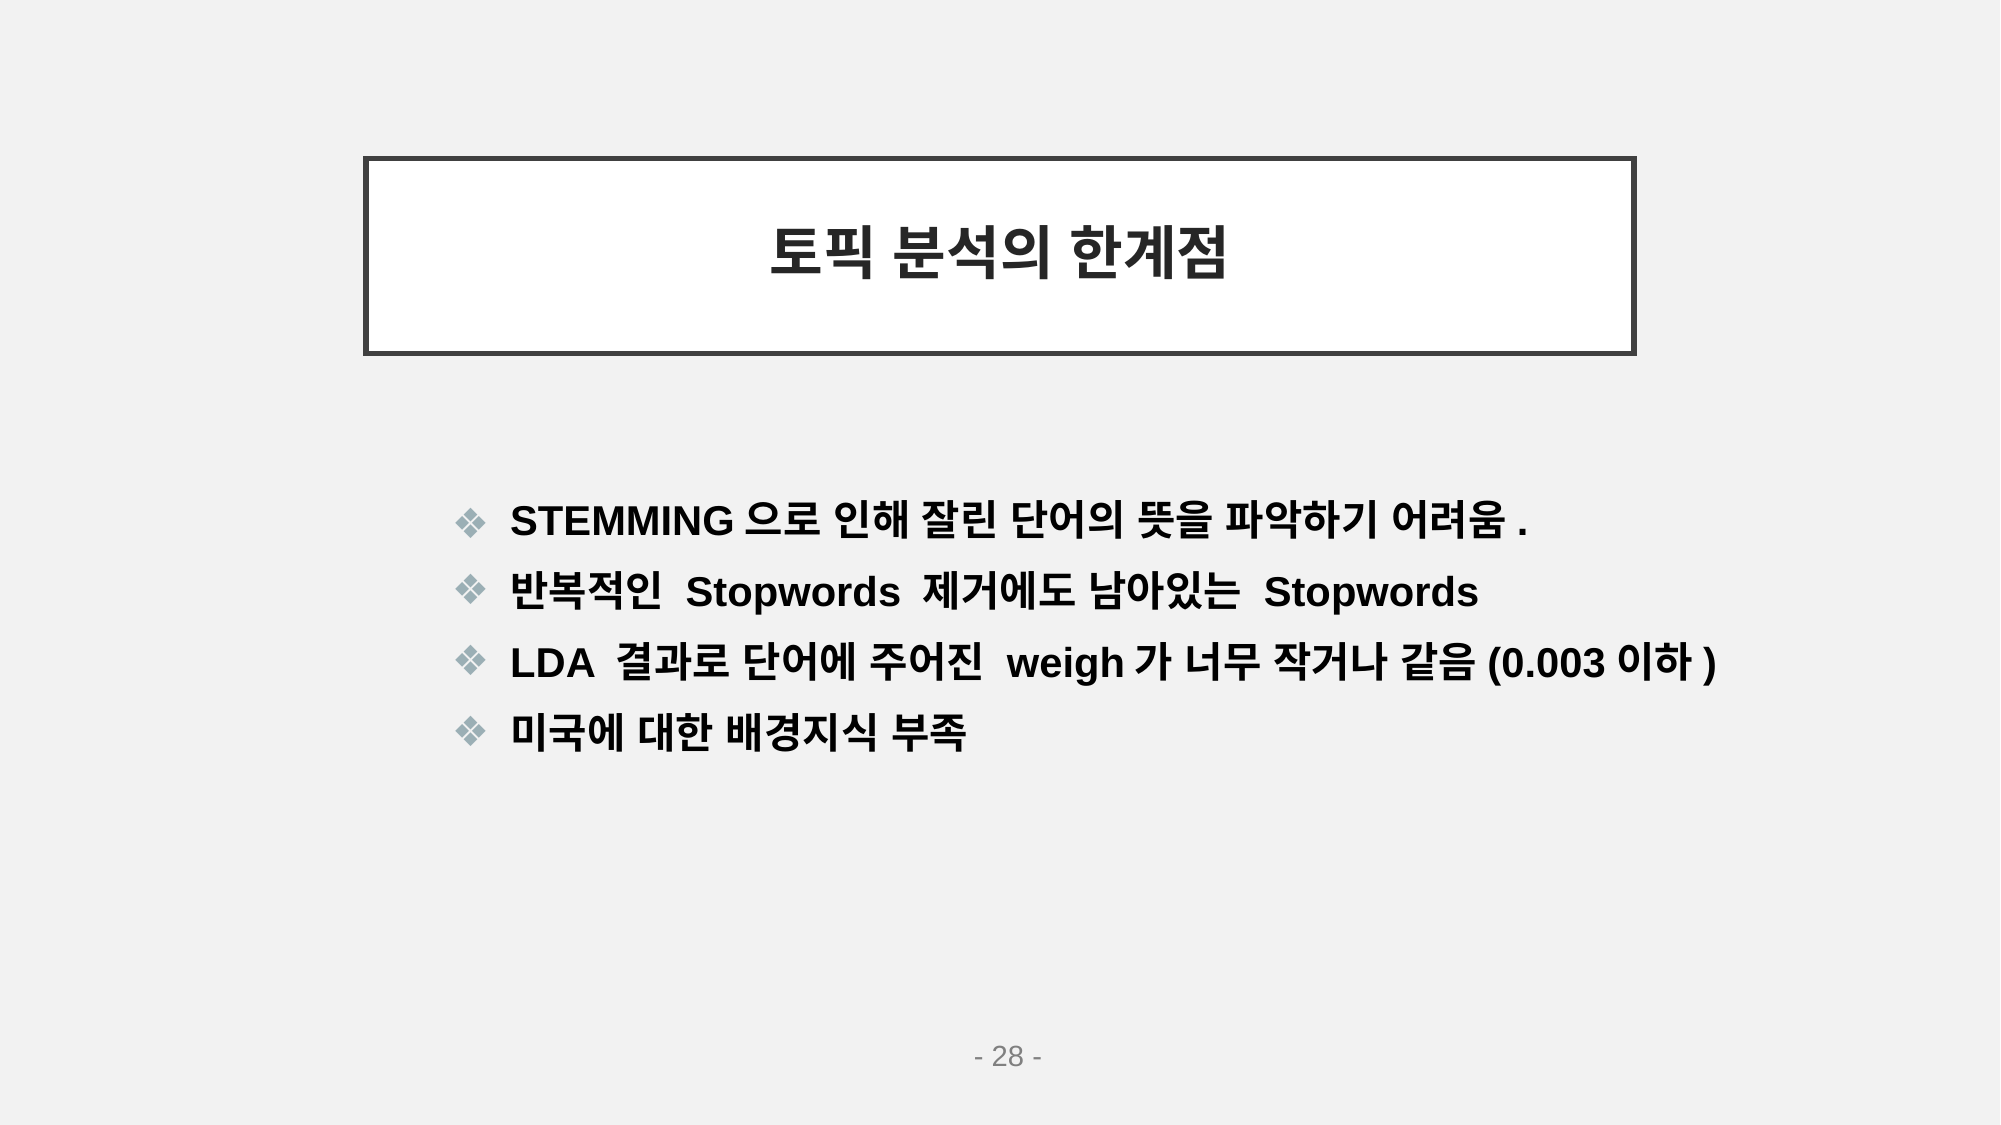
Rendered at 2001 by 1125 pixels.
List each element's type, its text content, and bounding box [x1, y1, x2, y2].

text_box - 28 - [958, 1030, 1058, 1080]
text_box STEMMING으로 인해 잘린 단어의 뜻을 파악하기 어려움. 반복적인 Stopwords 제거에도 남아있는 Stopwords LDA 결과로 단어에 주어진 weigh가 너무 작거나 같음(0.003이하) 미국에 대한 배경지식 부족 [365, 415, 1727, 954]
title 토픽 분석의 한계점 [363, 156, 1637, 356]
